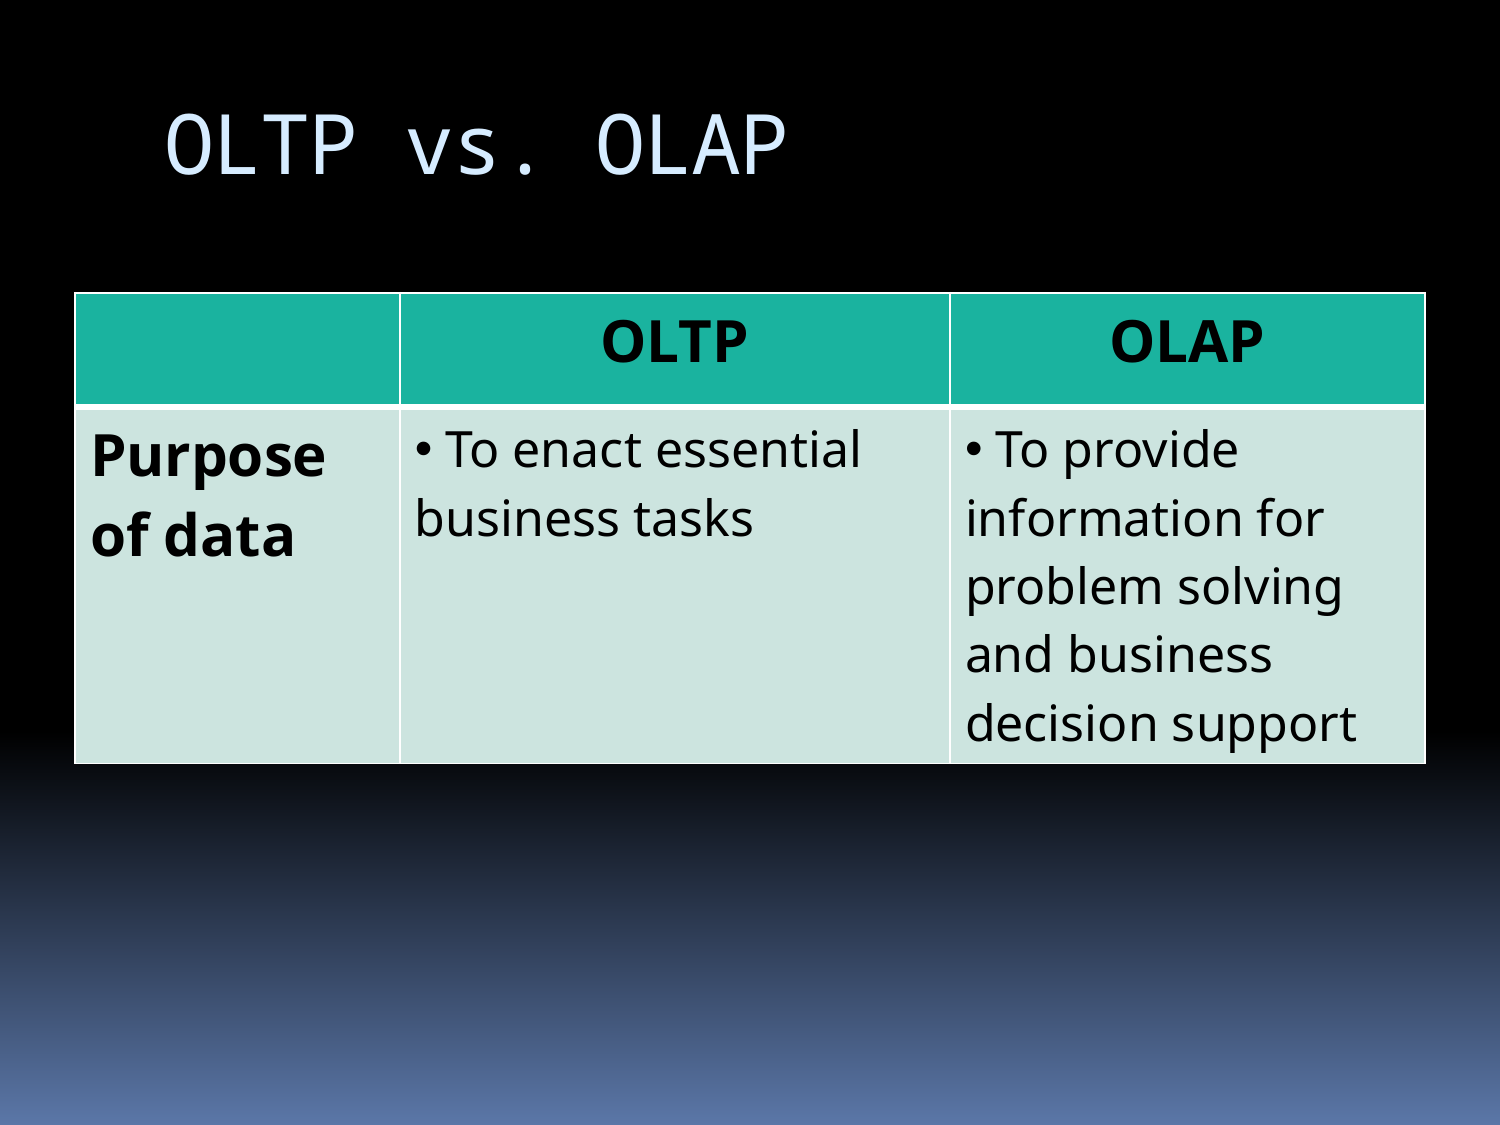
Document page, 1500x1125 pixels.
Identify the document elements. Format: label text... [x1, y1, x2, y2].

table_cell To provide information for problem solving and business decision support [951, 410, 1424, 763]
table_header [76, 294, 399, 404]
table_cell Purpose of data [76, 410, 399, 763]
table_header OLTP [401, 294, 949, 404]
title OLTP vs. OLAP [150, 83, 1425, 234]
table_cell To enact essential business tasks [401, 410, 949, 763]
table_header OLAP [951, 294, 1424, 404]
